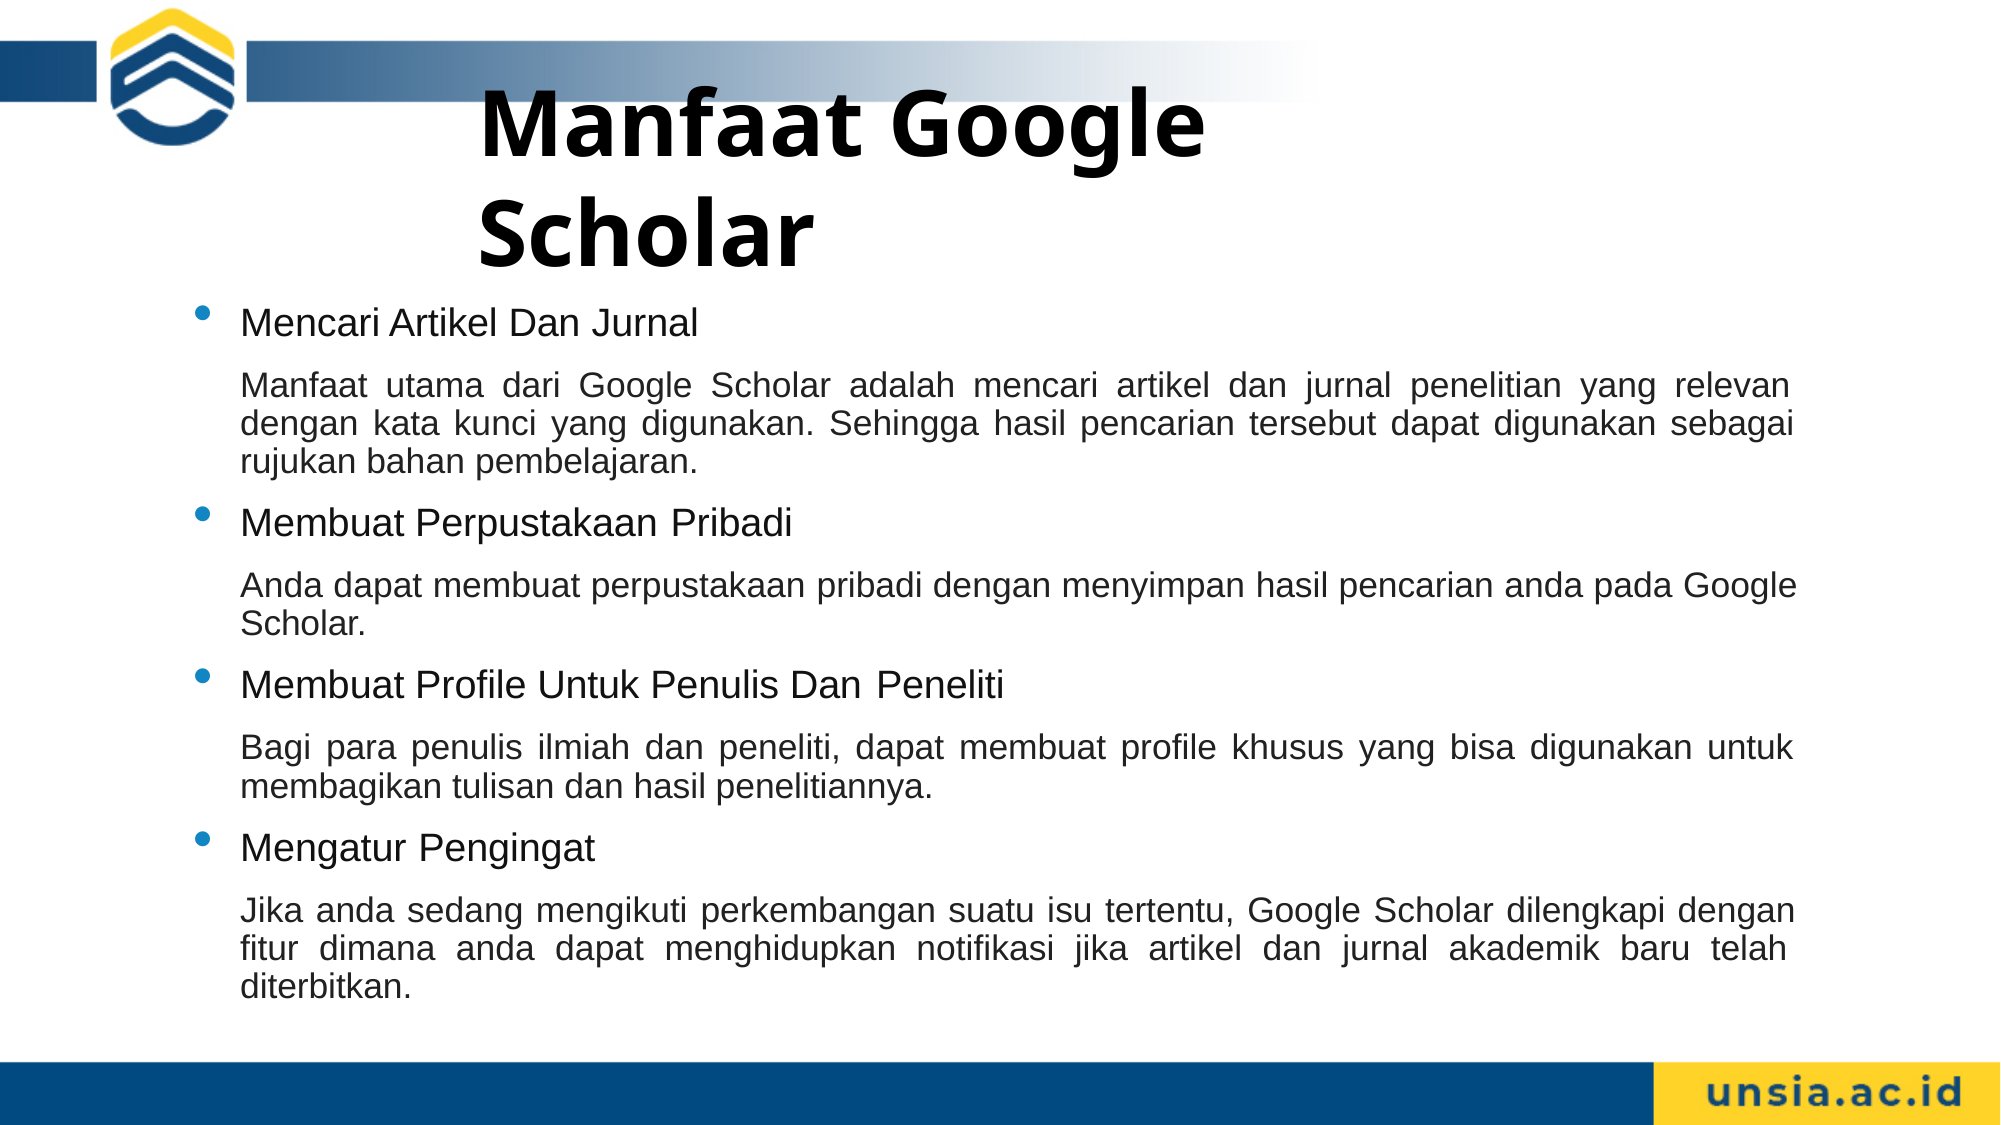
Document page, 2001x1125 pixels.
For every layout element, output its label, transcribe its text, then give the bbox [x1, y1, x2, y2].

title Manfaat Google Scholar [474, 63, 1402, 275]
text_box Mencari Artikel Dan Jurnal Manfaat utama dari Google Scholar adalah mencari artikel dan jurnal penelitian yang relevan dengan kata kunci yang digunakan. Sehingga hasil pencarian tersebut dapat digunakan sebagai rujukan bahan pembelajaran. Membuat Perpustakaan Pribadi Anda dapat membuat perpustakaan pribadi dengan menyimpan hasil pencarian anda pada Google Scholar. Membuat Profile Untuk Penulis Dan Peneliti Bagi para penulis ilmiah dan peneliti, dapat membuat profile khusus yang bisa digunakan untuk membagikan tulisan dan hasil penelitiannya. Mengatur Pengingat Jika anda sedang mengikuti perkembangan suatu isu tertentu, Google Scholar dilengkapi dengan fitur dimana anda dapat menghidupkan notifikasi jika artikel dan jurnal akademik baru telah diterbitkan. [191, 275, 1809, 1006]
picture [0, 0, 2001, 1125]
